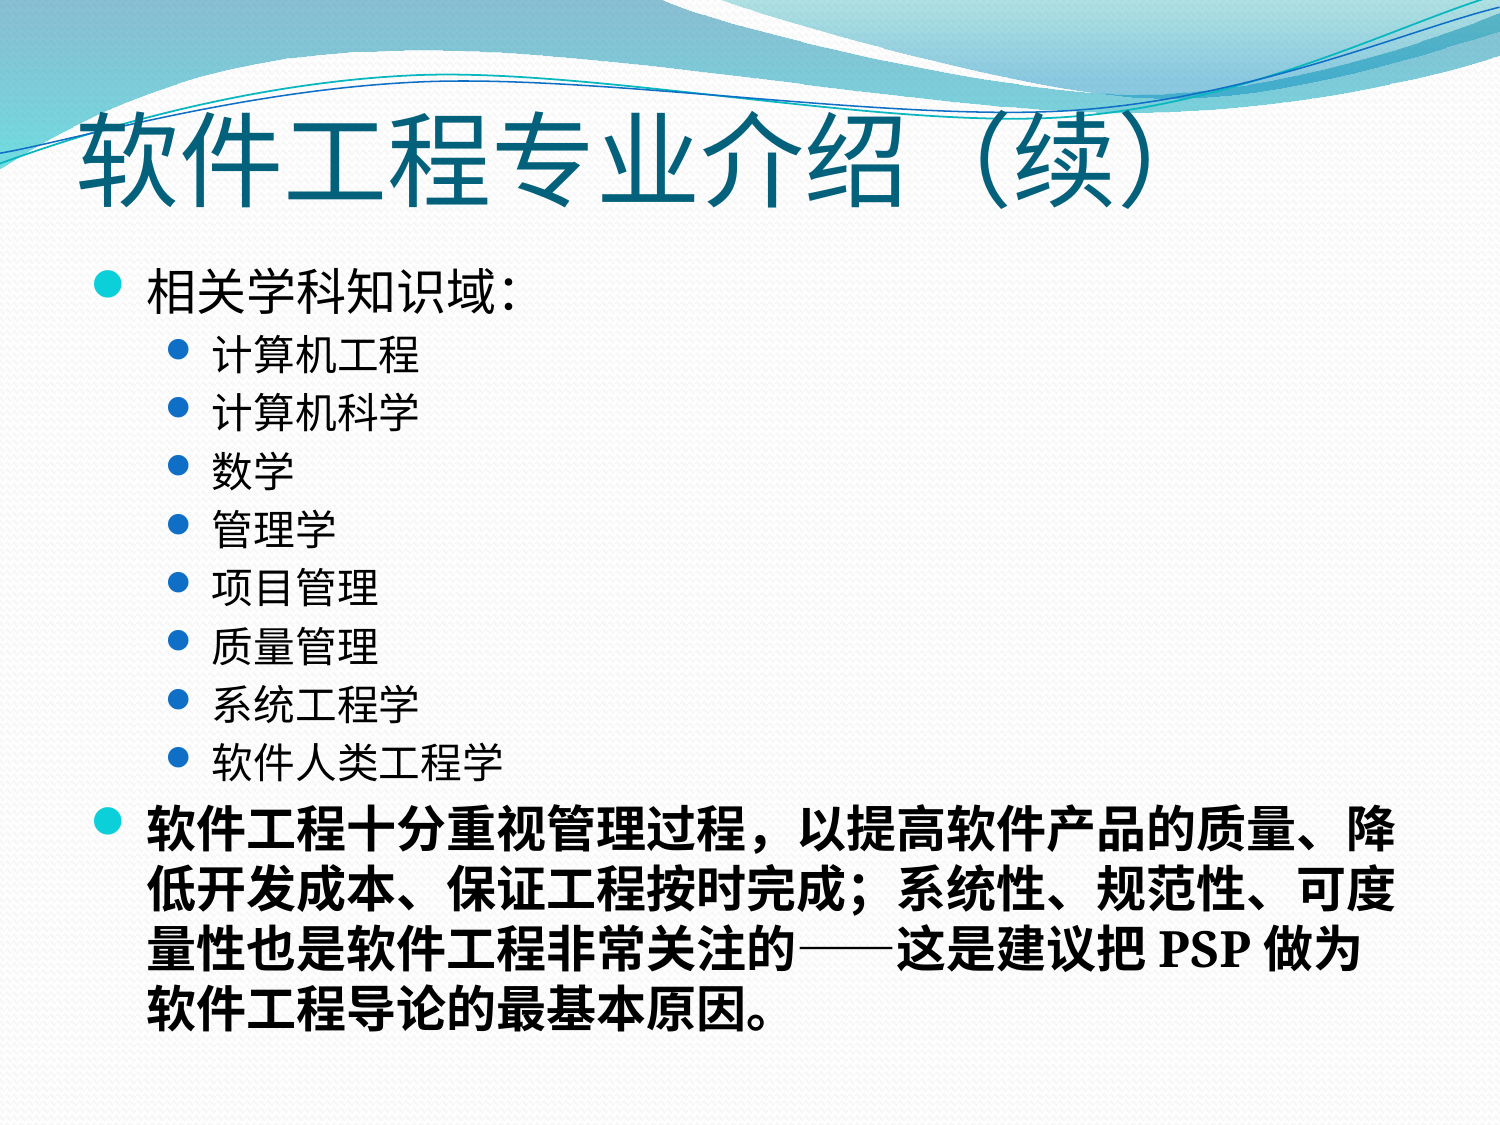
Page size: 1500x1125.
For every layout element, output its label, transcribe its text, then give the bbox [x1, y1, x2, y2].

title 软件工程专业介绍（续） [74, 89, 1426, 221]
list 相关学科知识域： 计算机工程 计算机科学 数学 管理学 项目管理 质量管理 系统工程学 软件人类工程学 软件工程十分重视管理过程，以提高软件产品的质量、降低开发成本、保证工程按时完成；系统性、规范性、可度量性也是软件工程非常关注的——这是建议把PSP做为软件工程导论的最基本原因。 [74, 252, 1426, 1083]
